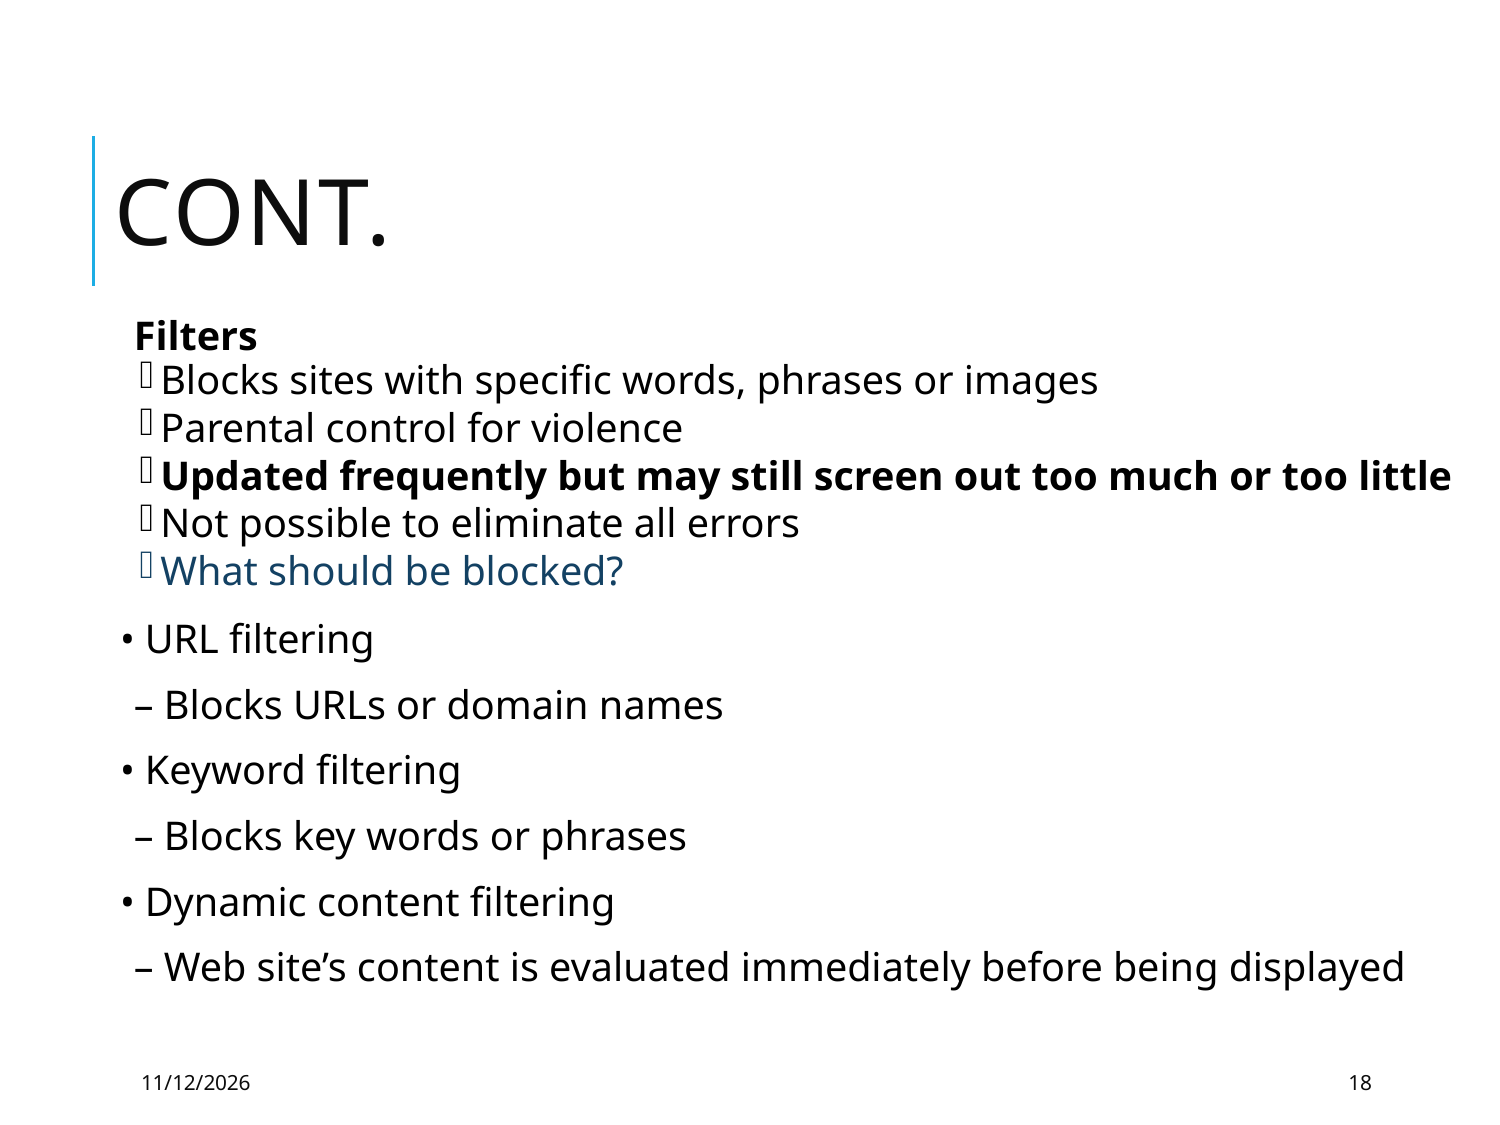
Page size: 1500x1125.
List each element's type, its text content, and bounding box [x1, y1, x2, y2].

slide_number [126, 1061, 392, 1107]
list Filters Blocks sites with specific words, phrases or images Parental control for violence Updated frequently but may still screen out too much or too little Not possible to eliminate all errors What should be blocked? • URL filtering – Blocks URLs or domain names • Keyword filtering – Blocks key words or phrases • Dynamic content filtering – Web site’s content is evaluated immediately before being displayed [112, 312, 1475, 1088]
title Cont. [99, 125, 1375, 313]
slide_number 18 [1333, 1061, 1454, 1107]
